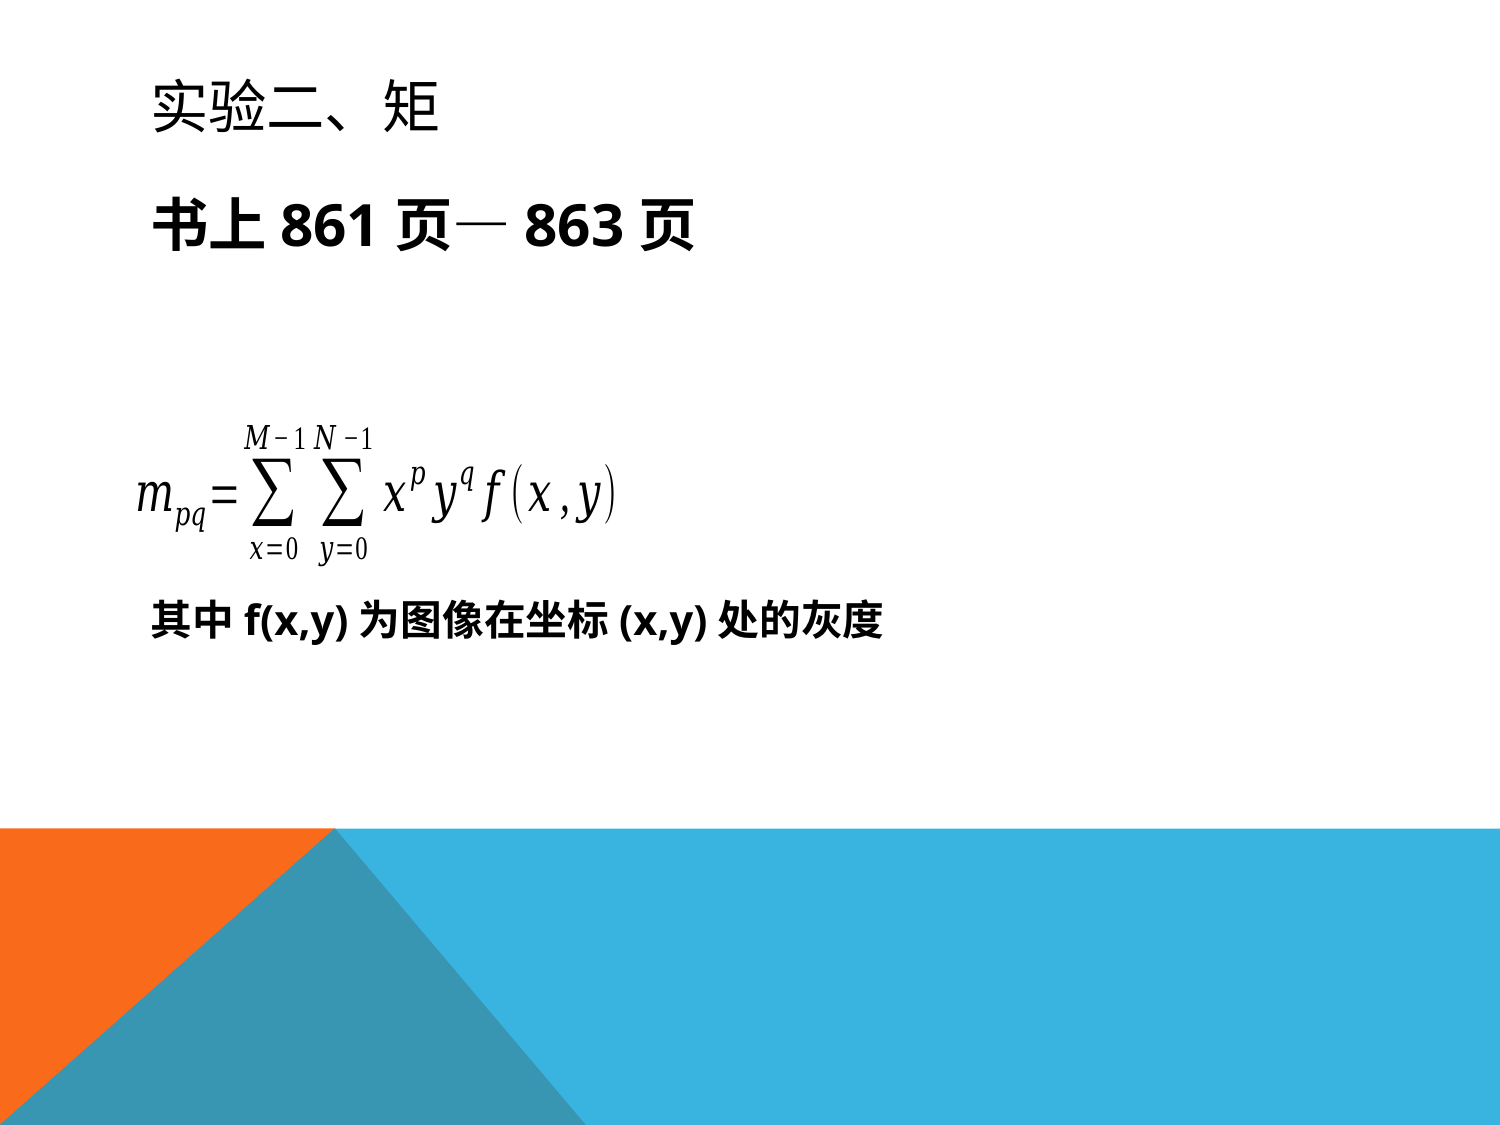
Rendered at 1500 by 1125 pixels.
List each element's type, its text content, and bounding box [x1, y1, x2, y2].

title 实验二、矩 [135, 60, 1369, 150]
text_box 其中f(x,y)为图像在坐标(x,y)处的灰度 [135, 586, 963, 651]
list 书上861页—863页 [135, 180, 1369, 768]
